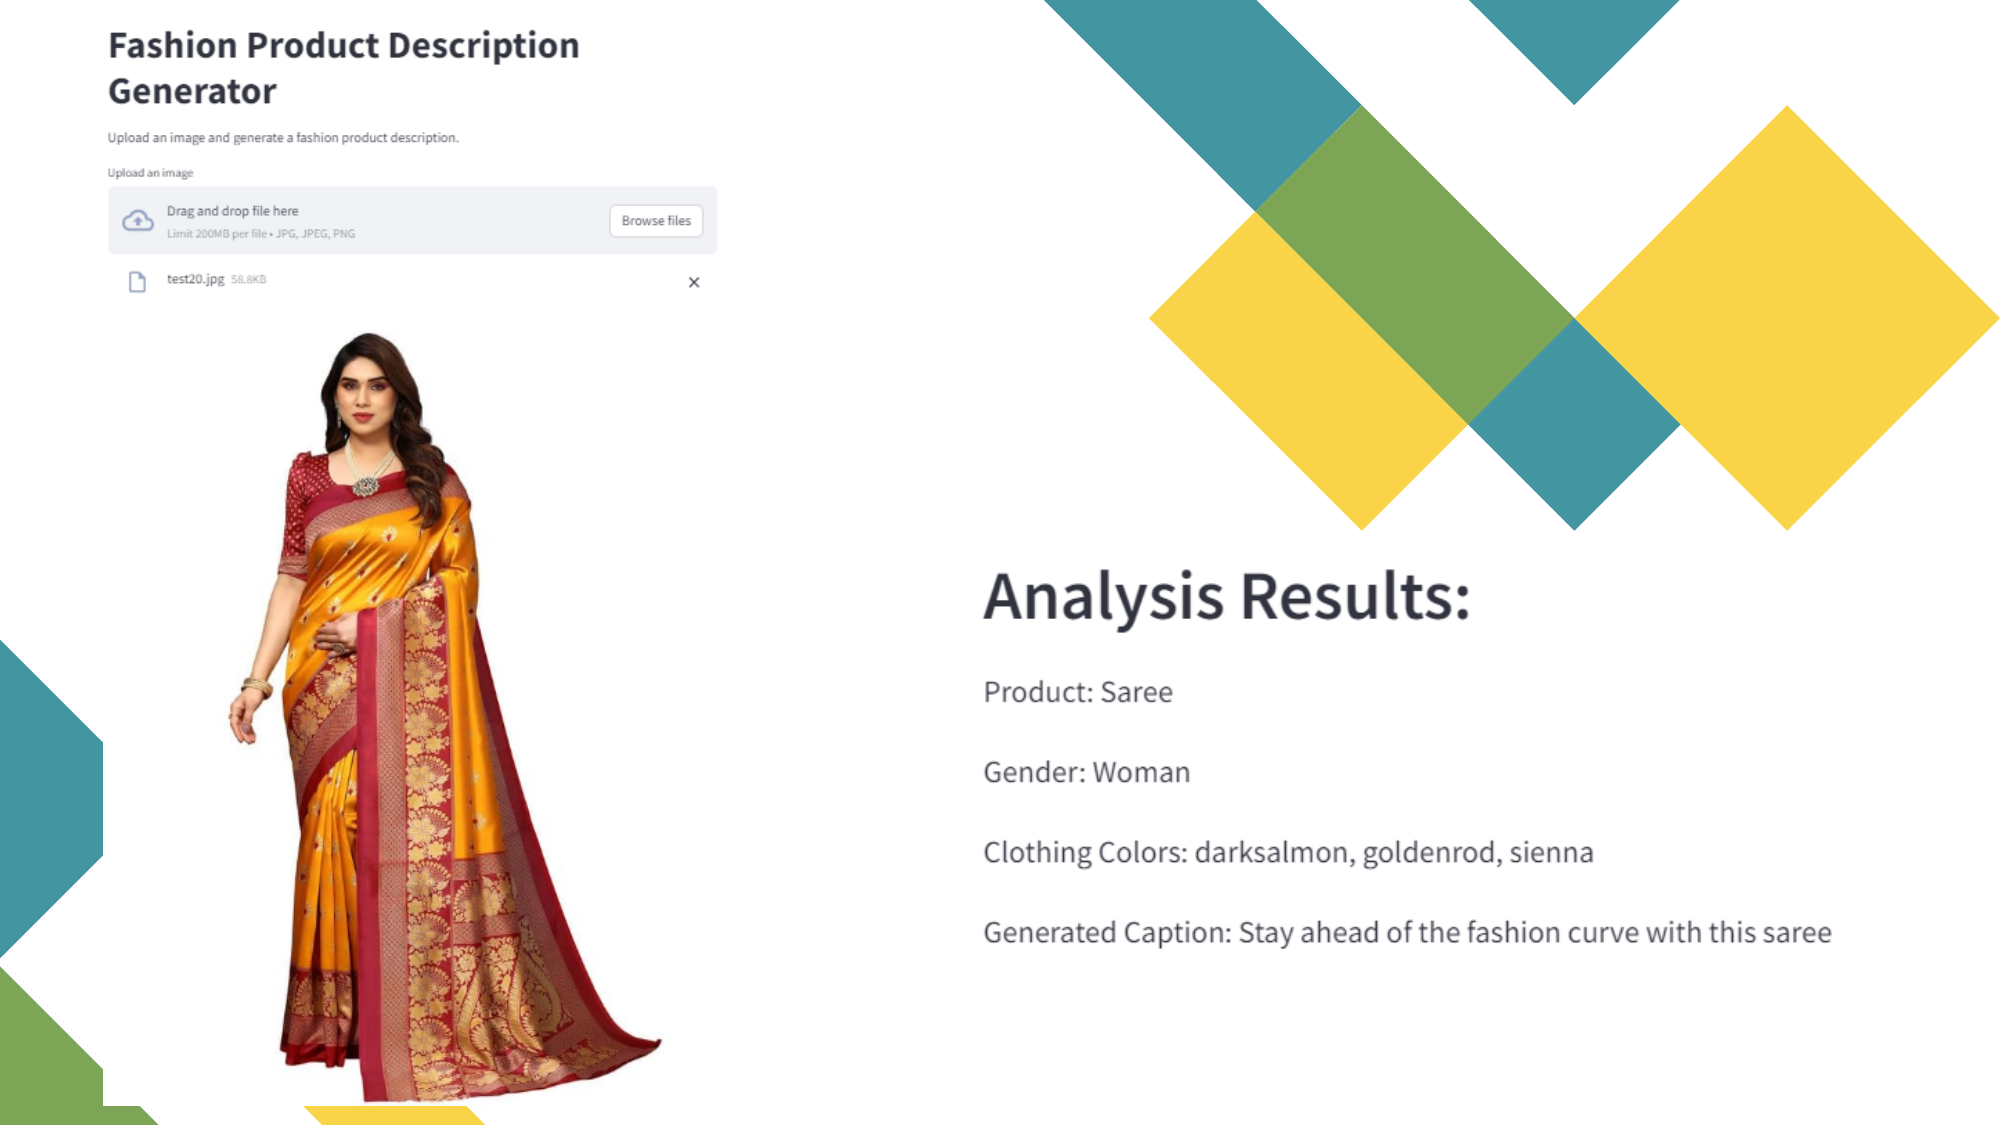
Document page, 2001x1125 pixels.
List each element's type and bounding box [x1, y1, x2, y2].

picture [103, 26, 730, 1106]
picture [972, 562, 1866, 975]
